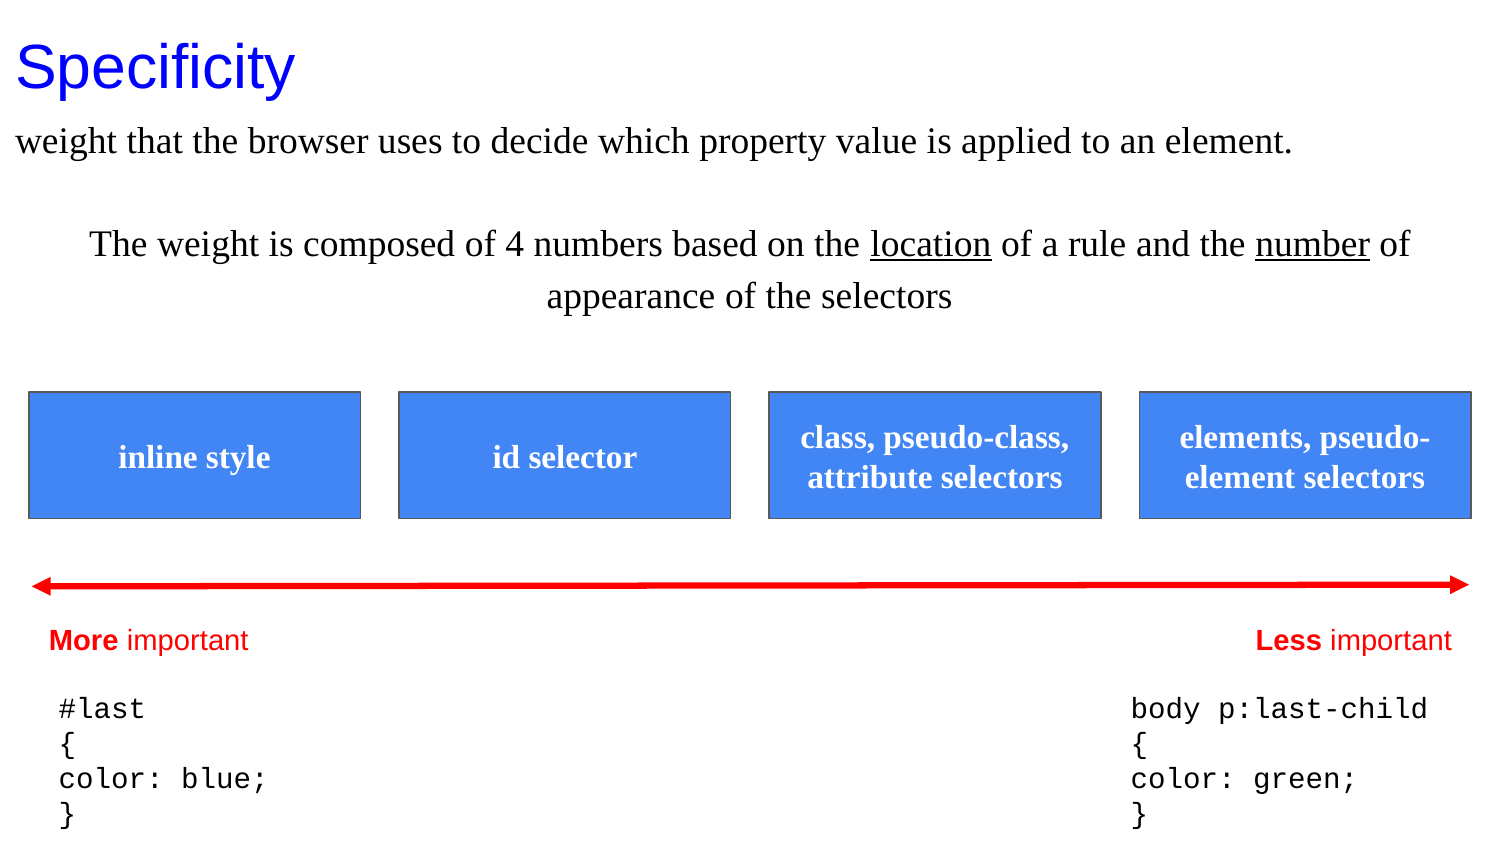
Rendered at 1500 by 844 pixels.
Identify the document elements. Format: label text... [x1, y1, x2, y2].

text_box inline style [28, 392, 361, 519]
text_box #last { color: blue; } [43, 674, 399, 844]
text_box class, pseudo-class, attribute selectors [769, 392, 1101, 519]
text_box body p:last-child { color: green; } [1115, 674, 1472, 844]
text_box More important [31, 602, 267, 675]
text_box Less important [1236, 602, 1472, 674]
text_box elements, pseudo-element selectors [1139, 392, 1472, 519]
text_box id selector [398, 392, 731, 519]
title Specificity [0, 0, 1500, 93]
list weight that the browser uses to decide which property value is applied to an element. The weight is composed of 4 numbers based on the location of a rule and the number of appearance of the selectors [0, 93, 1500, 844]
